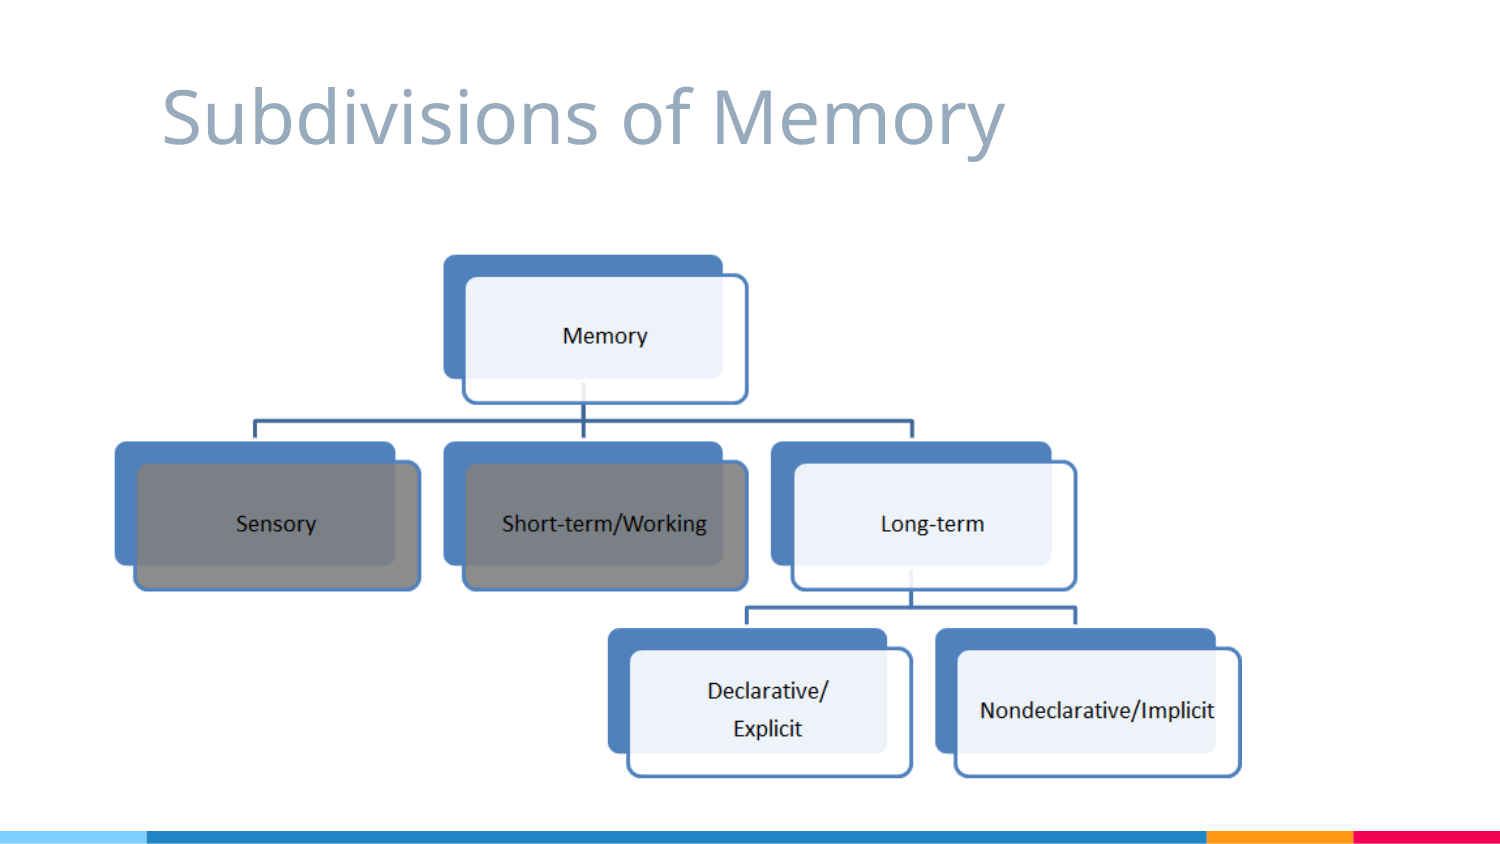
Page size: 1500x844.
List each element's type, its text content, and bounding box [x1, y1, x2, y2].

title Subdivisions of Memory [146, 33, 1207, 175]
picture [111, 204, 1243, 824]
